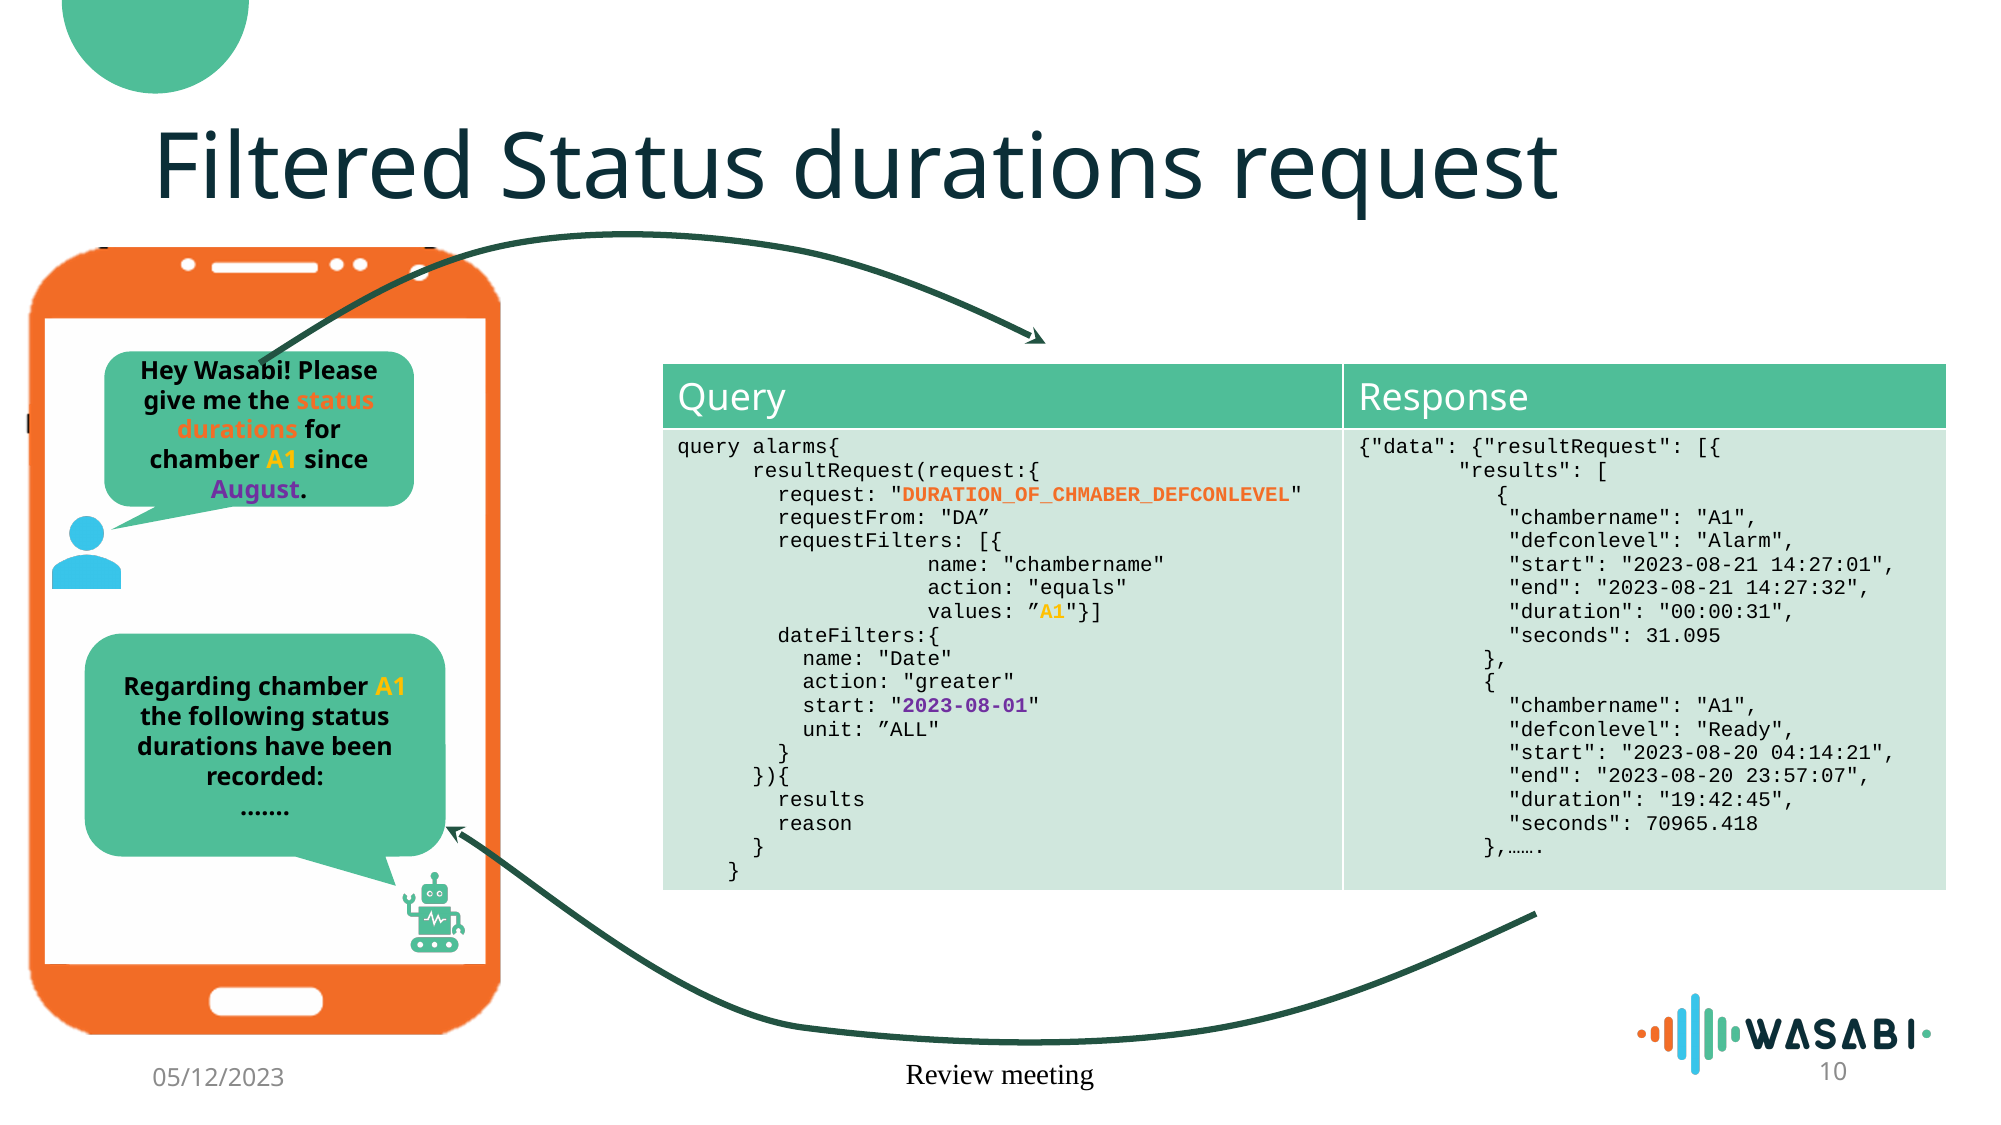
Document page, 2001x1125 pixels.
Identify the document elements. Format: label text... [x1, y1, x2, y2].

table_header Query [663, 364, 1342, 428]
title Filtered Status durations request [137, 111, 1863, 234]
table_cell query alarms{ resultRequest(request:{ request: "DURATION_OF_CHMABER_DEFCONLEVEL" requestFrom: "DA” requestFilters: [{ name: "chambername" action: "equals" values: ”A1"}] dateFilters:{ name: "Date" action: "greater" start: "2023-08-01" unit: ”ALL" } }){ results reason } } [663, 430, 1342, 890]
slide_number 10 [1412, 1042, 1863, 1103]
text_box [496, 233, 1046, 358]
picture [1628, 985, 1940, 1083]
footer Review meeting [662, 1042, 1338, 1103]
table_cell {"data": {"resultRequest": [{ "results": [ { "chambername": "A1", "defconlevel": "Alarm", "start": "2023-08-21 14:27:01", "end": "2023-08-21 14:27:32", "duration": "00:00:31", "seconds": 31.095 }, { "chambername": "A1", "defconlevel": "Ready", "start": "2023-08-20 04:14:21", "end": "2023-08-20 23:57:07", "duration": "19:42:45", "seconds": 70965.418 },……. [1344, 430, 1946, 890]
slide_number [137, 1046, 588, 1107]
picture [18, 246, 501, 1035]
text_box [501, 830, 1537, 1044]
table_header Response [1344, 364, 1946, 428]
